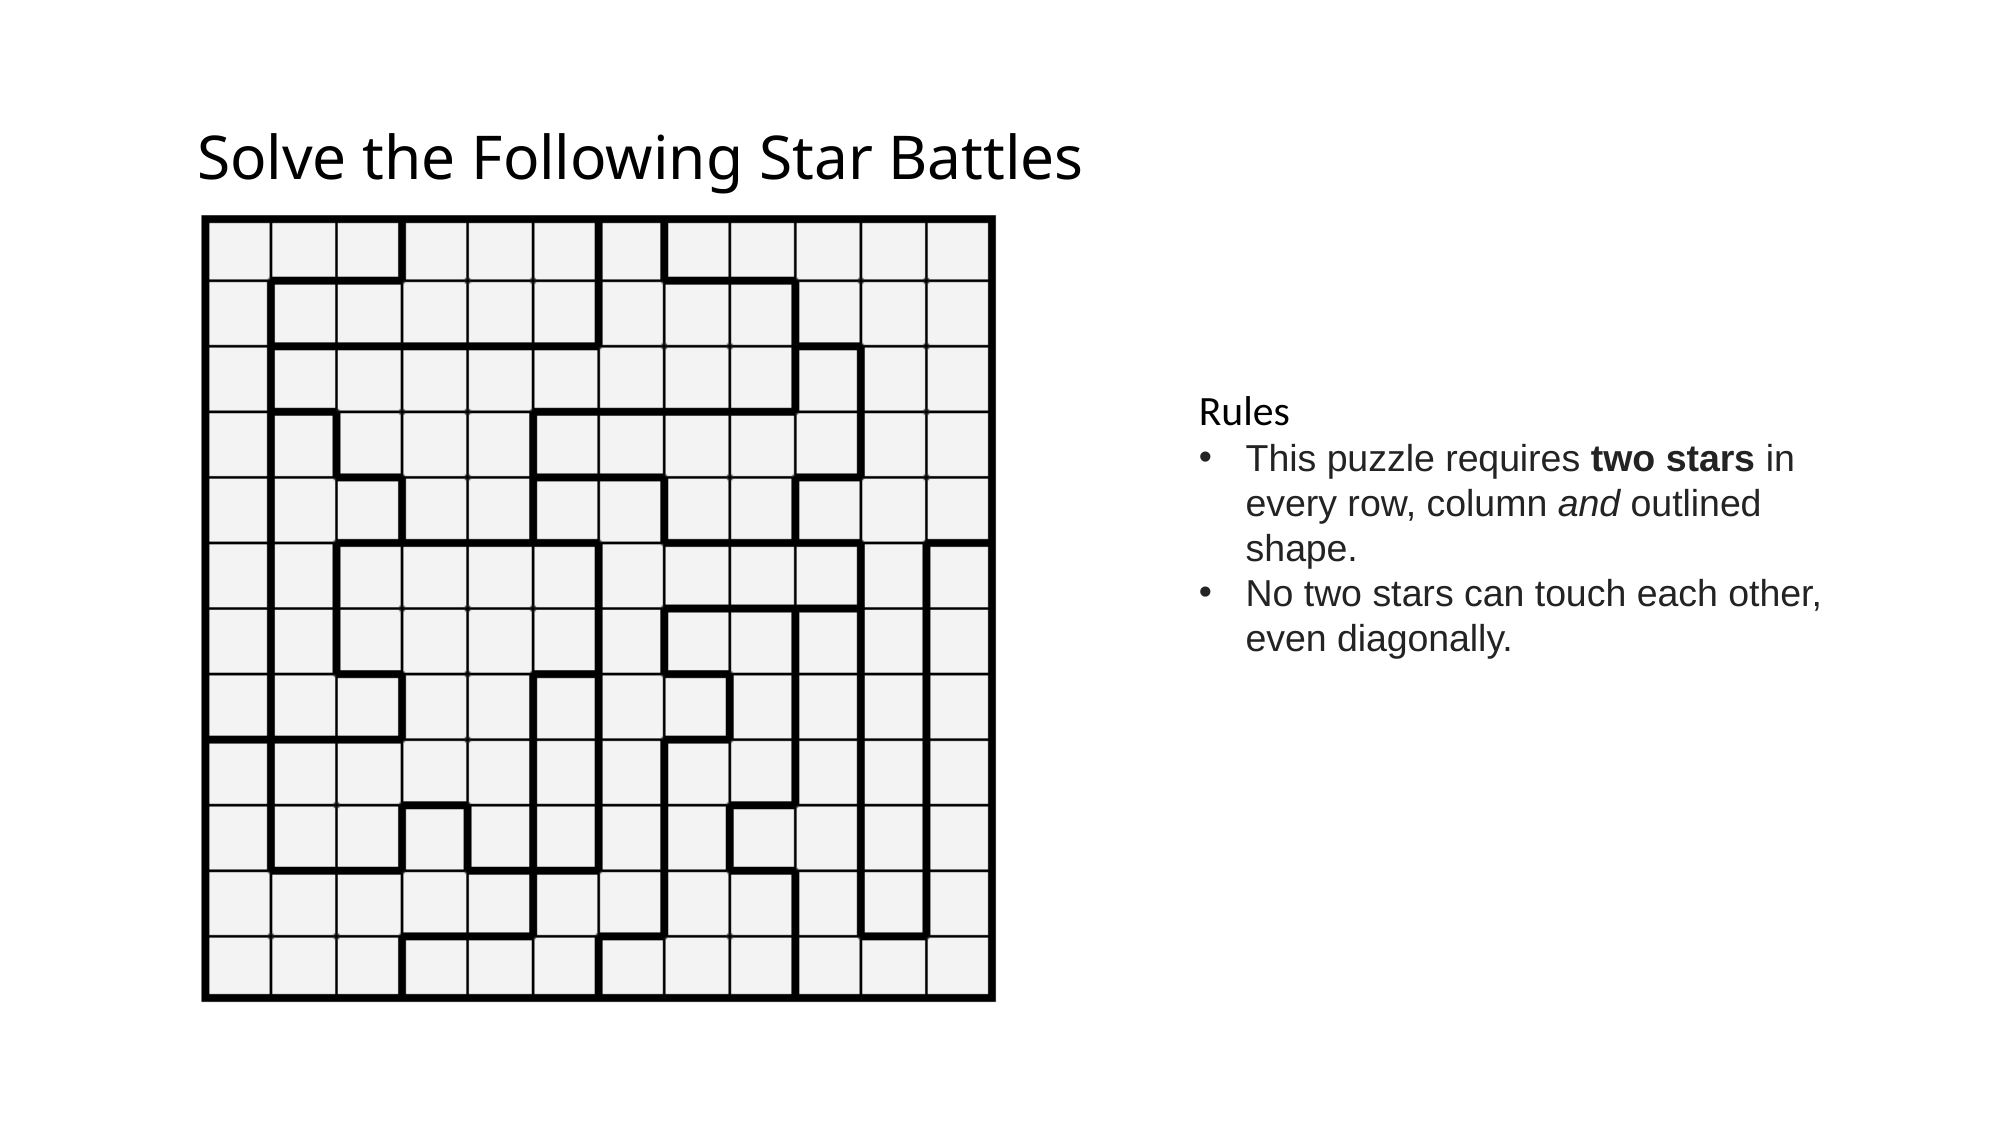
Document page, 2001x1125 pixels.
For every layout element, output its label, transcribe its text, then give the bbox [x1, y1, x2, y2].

picture [199, 214, 1000, 1006]
title Solve the Following Star Battles [182, 119, 1758, 201]
text_box Rules This puzzle requires two stars in every row, column and outlined shape. No two stars can touch each other, even diagonally. [1183, 376, 1895, 712]
